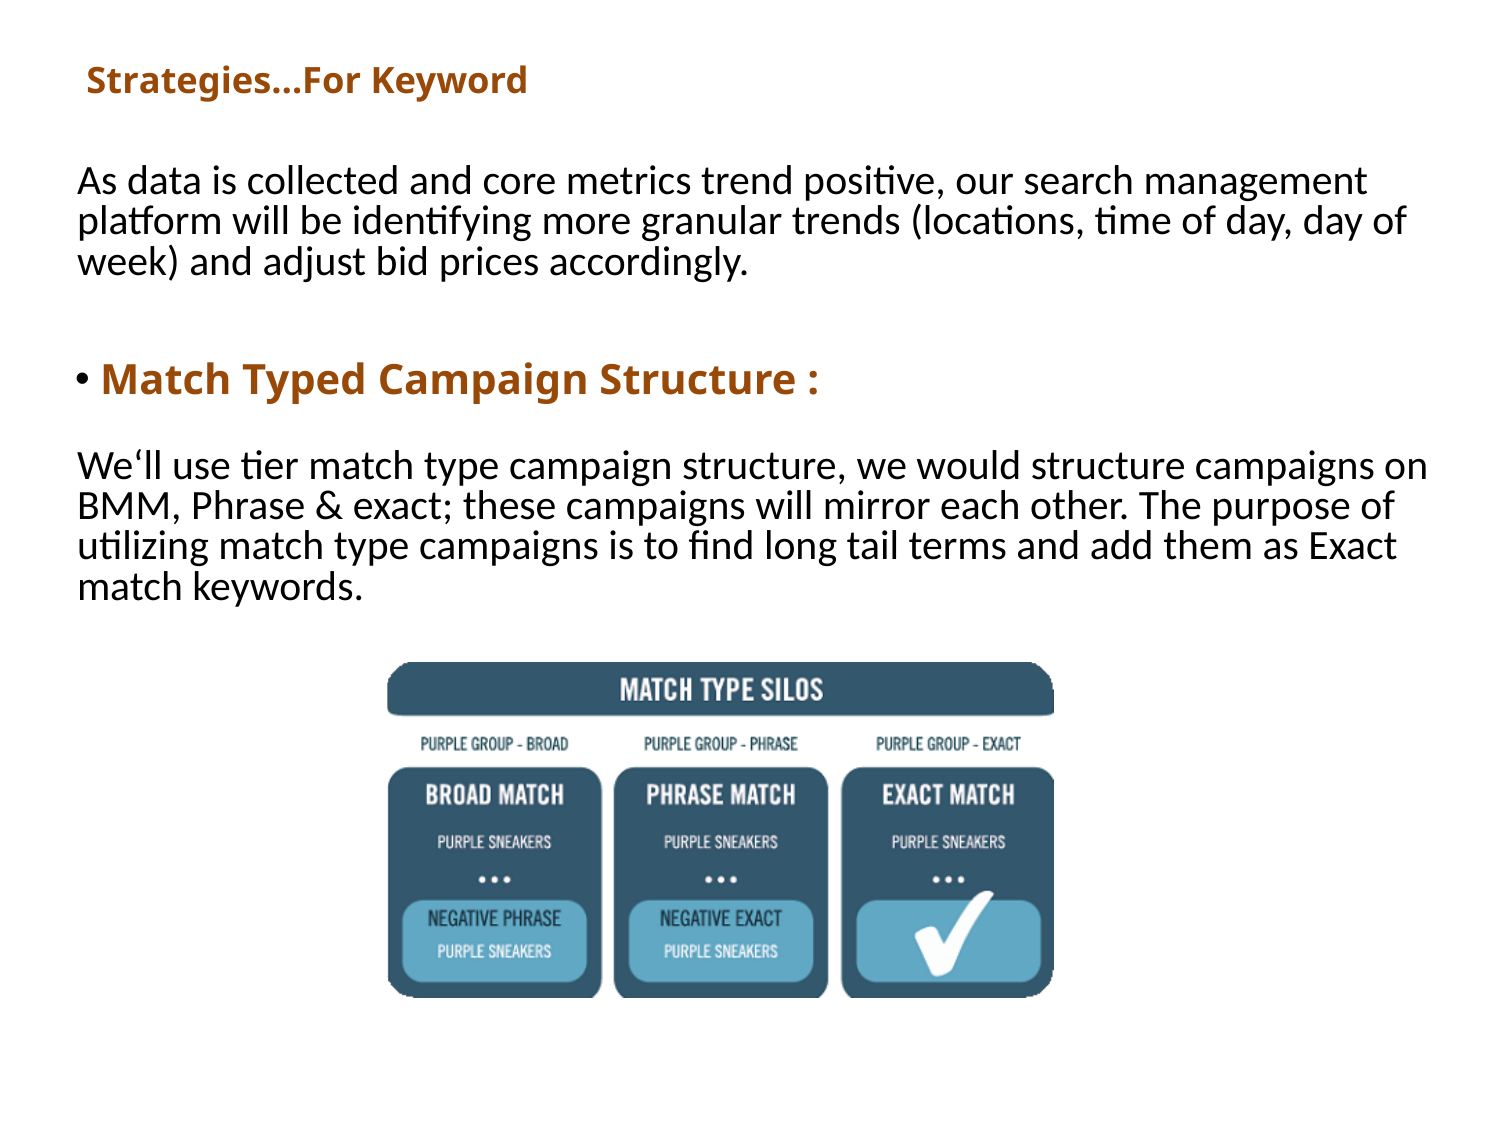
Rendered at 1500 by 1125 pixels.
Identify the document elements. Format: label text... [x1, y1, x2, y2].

text_box As data is collected and core metrics trend positive, our search management platform will be identifying more granular trends (locations, time of day, day of week) and adjust bid prices accordingly. [74, 162, 1500, 475]
text_box Match Typed Campaign Structure : We‘ll use tier match type campaign structure, we would structure campaigns on BMM, Phrase & exact; these campaigns will mirror each other. The purpose of utilizing match type campaigns is to find long tail terms and add them as Exact match keywords. [74, 362, 1438, 1000]
text_box Strategies…For Keyword [74, 62, 1425, 138]
